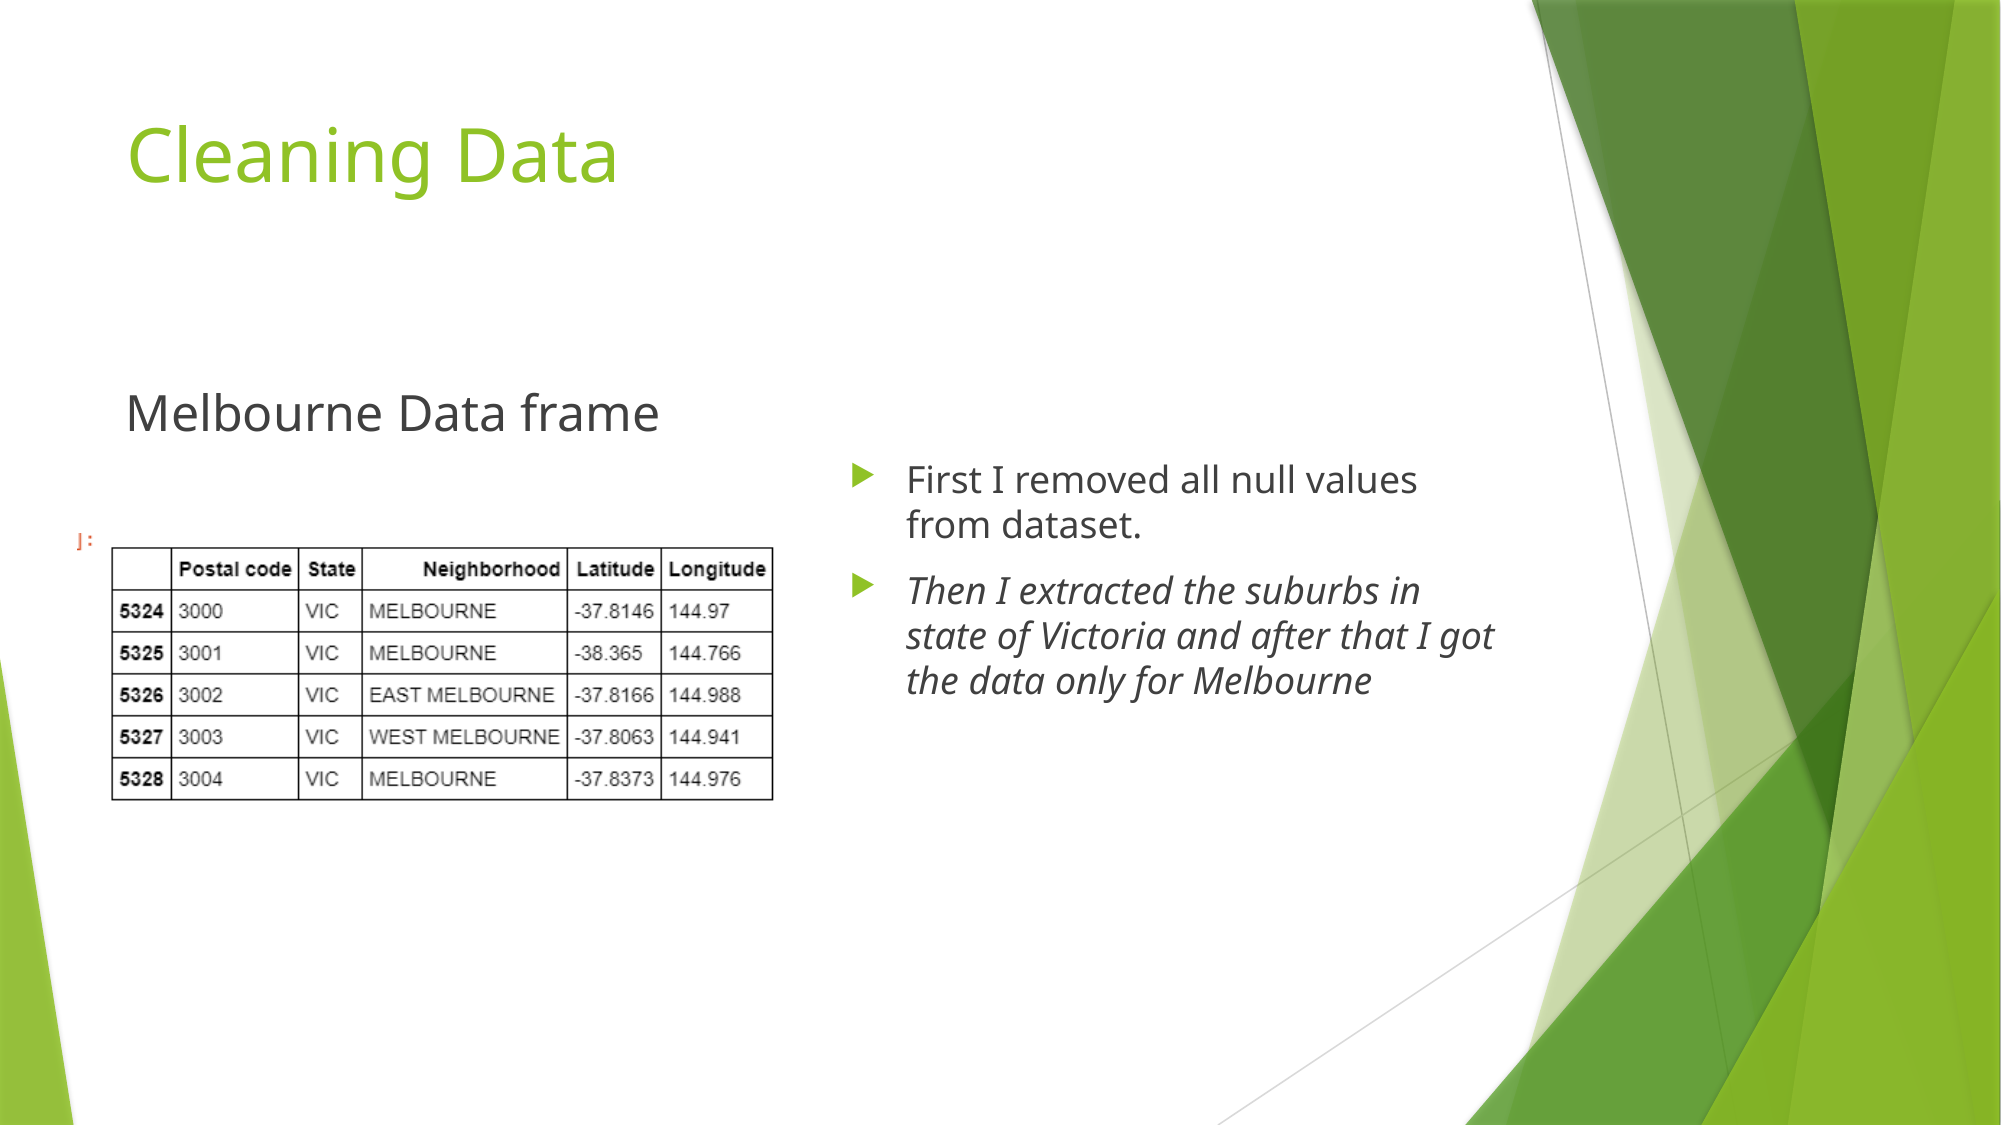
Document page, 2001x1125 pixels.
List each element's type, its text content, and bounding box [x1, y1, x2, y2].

title Cleaning Data [111, 99, 1522, 317]
list First I removed all null values from dataset. Then I extracted the suburbs in state of Victoria and after that I got the data only for Melbourne [834, 448, 1522, 991]
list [76, 532, 798, 819]
list Melbourne Data frame [110, 354, 798, 449]
